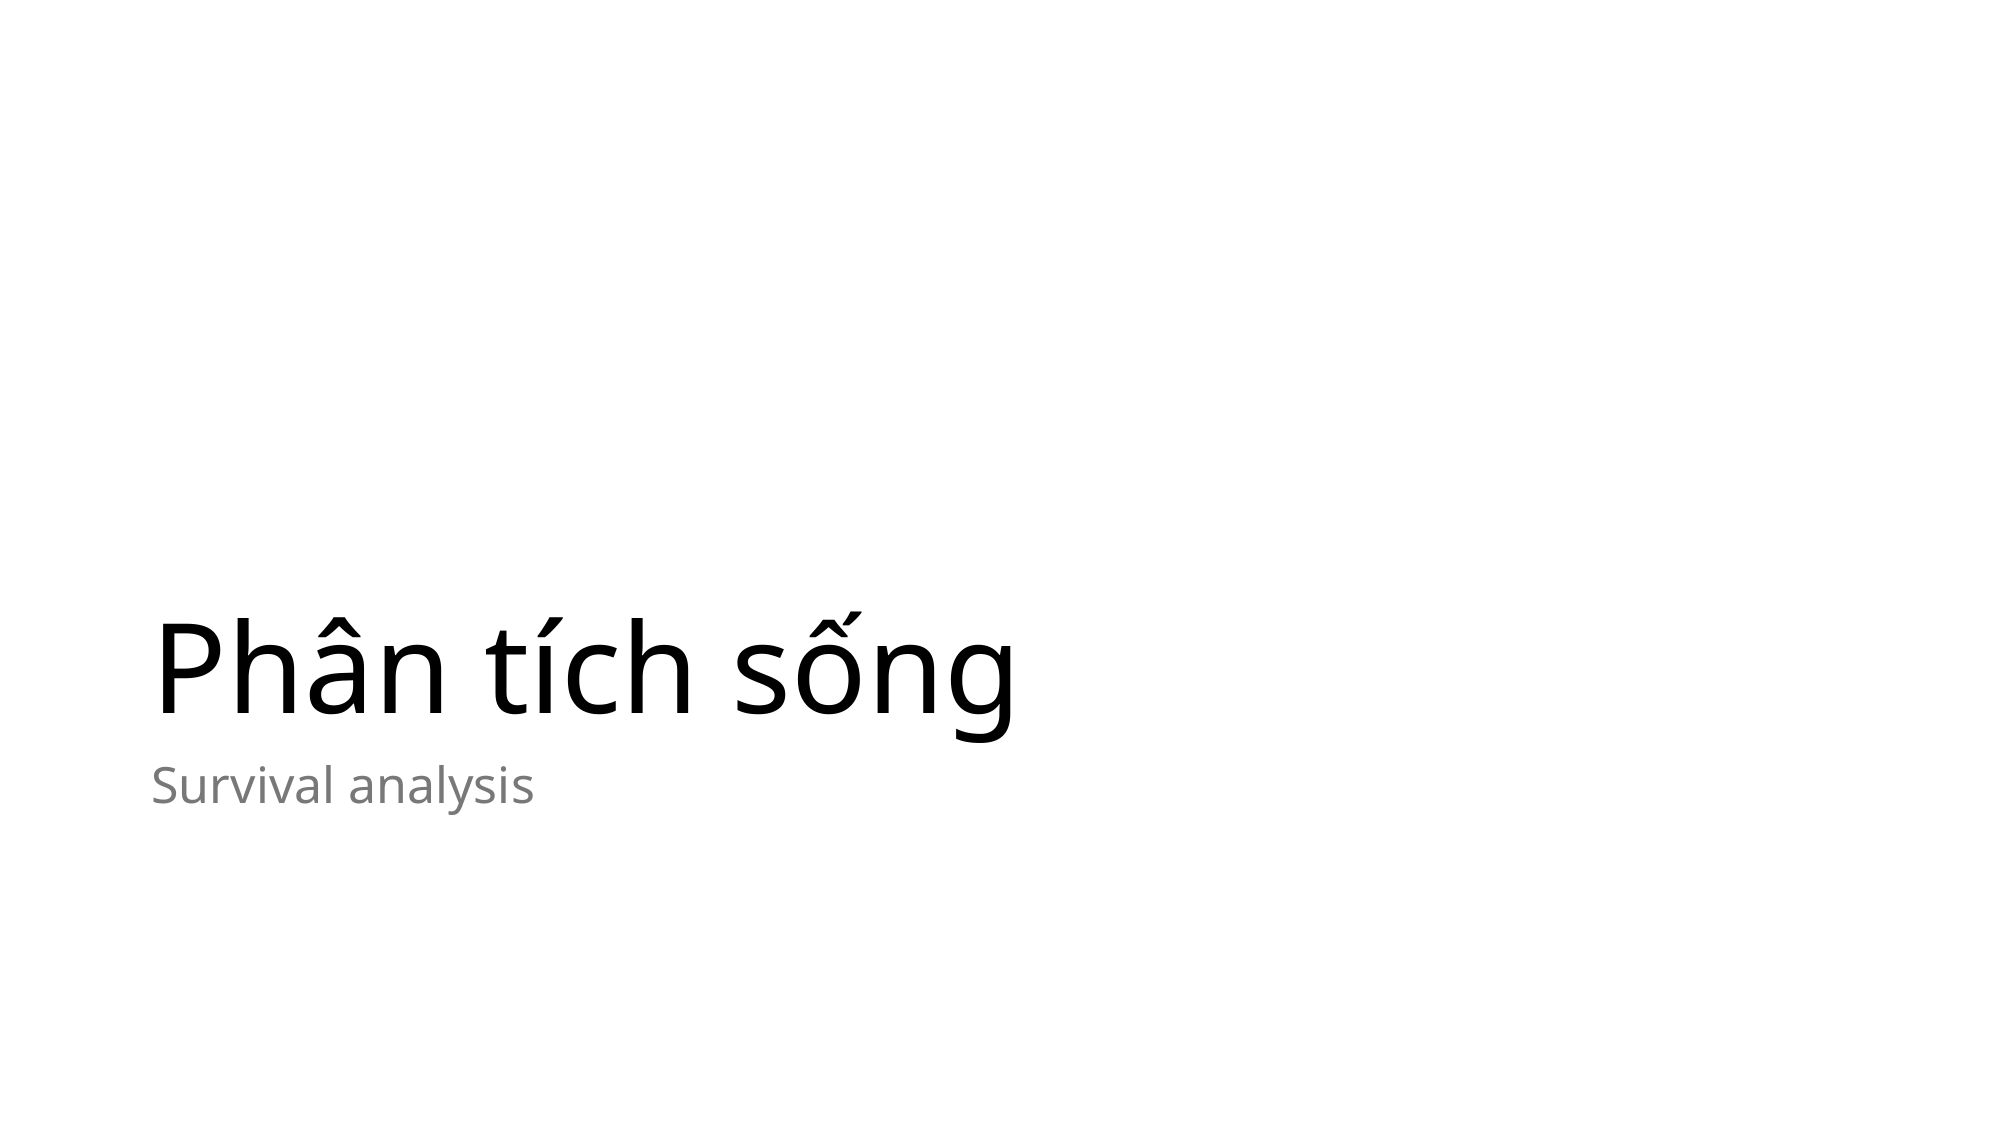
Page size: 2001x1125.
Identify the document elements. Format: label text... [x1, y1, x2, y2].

title Phân tích sống [136, 280, 1862, 749]
list Survival analysis [136, 752, 1862, 999]
